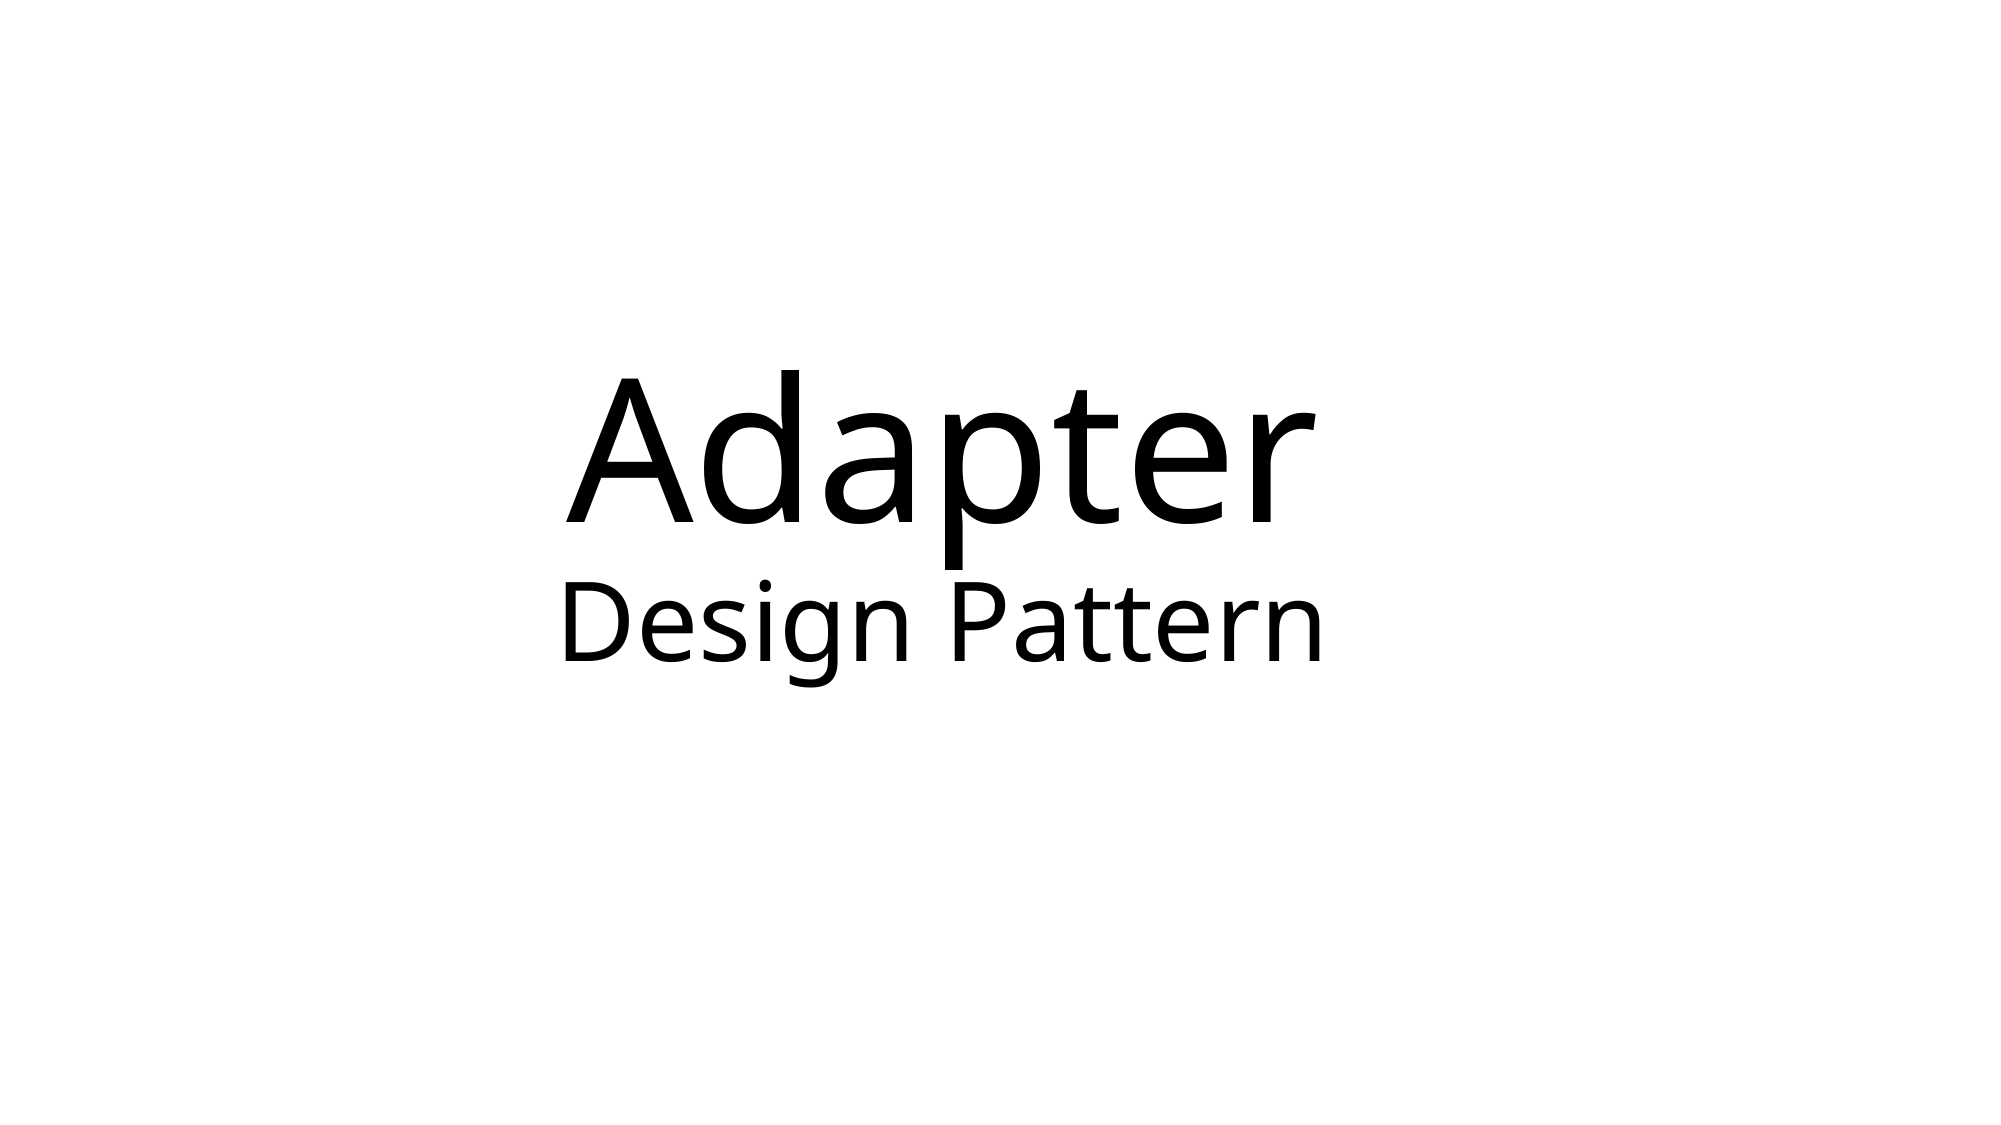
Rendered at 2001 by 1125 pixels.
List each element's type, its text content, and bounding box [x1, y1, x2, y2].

title Adapter Design Pattern [192, 313, 1693, 693]
